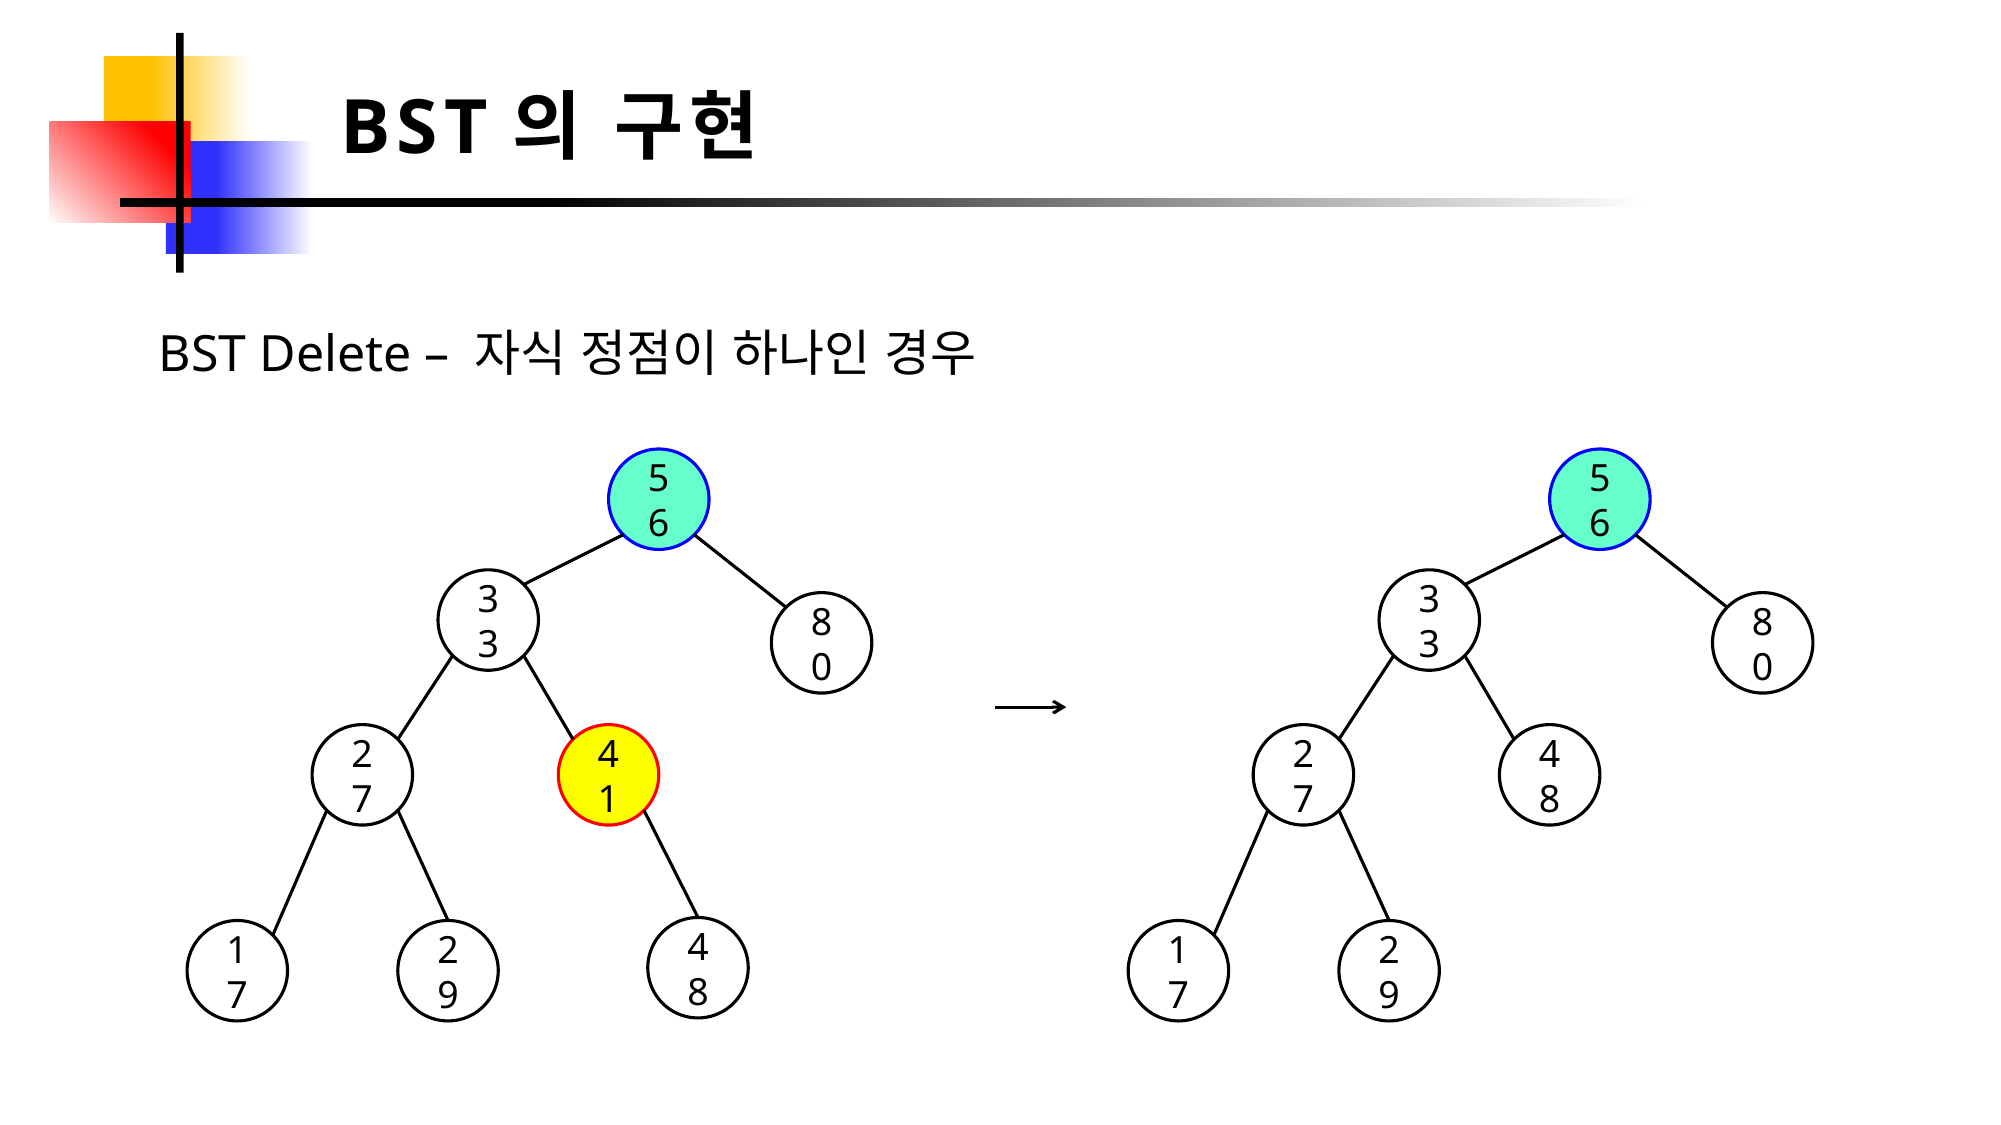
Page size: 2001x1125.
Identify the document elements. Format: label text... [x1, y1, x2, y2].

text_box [49, 32, 1644, 273]
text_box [186, 448, 872, 1021]
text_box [1128, 448, 1813, 1021]
text_box BST Delete – 자식 정점이 하나인 경우 [144, 314, 1644, 389]
